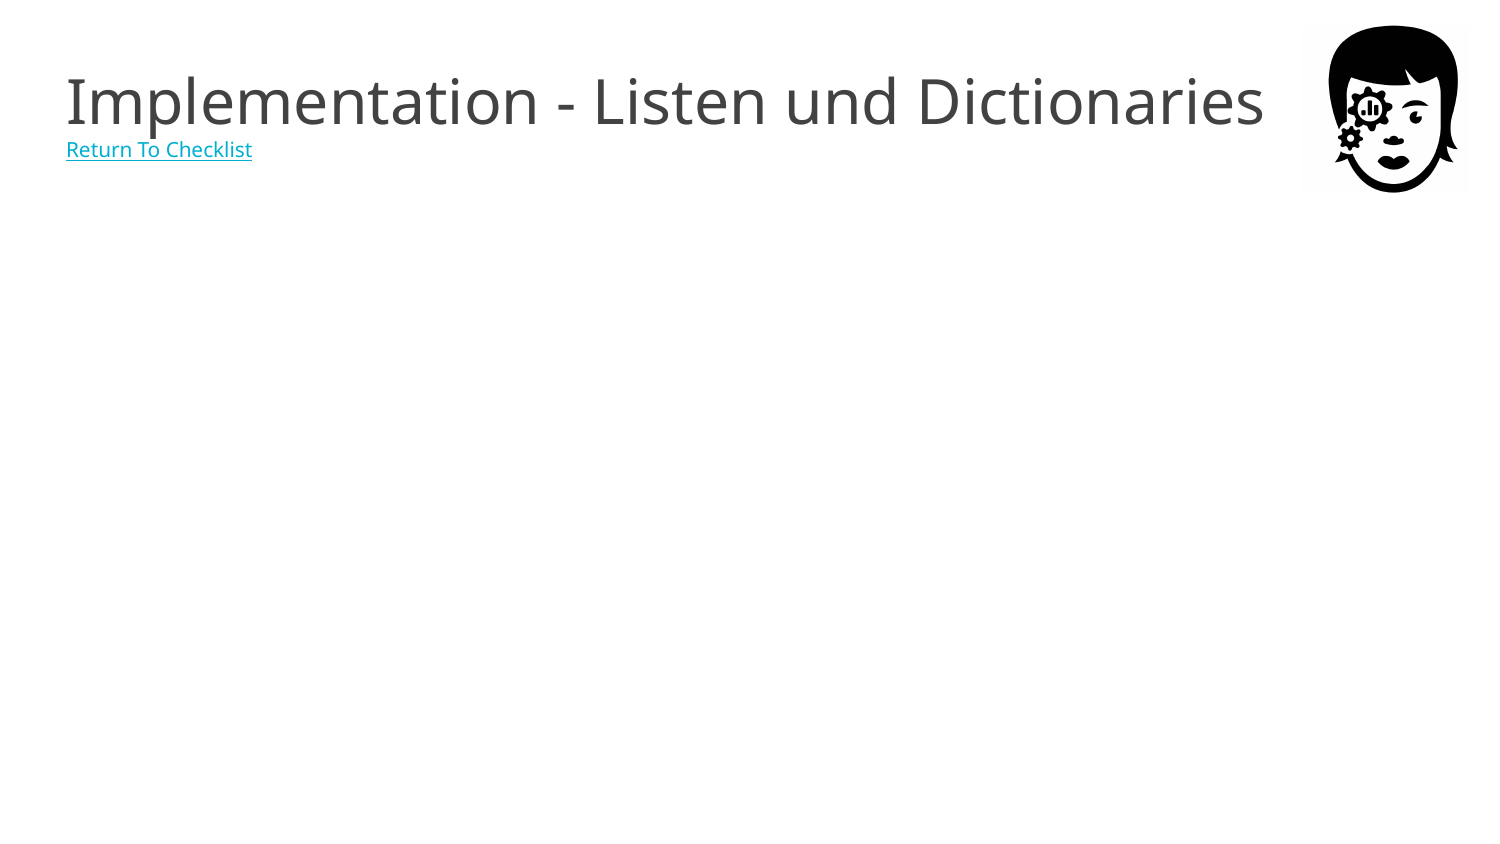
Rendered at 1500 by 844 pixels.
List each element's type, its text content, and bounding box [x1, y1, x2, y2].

title Implementation - Listen und Dictionaries Return To Checklist [51, 59, 1295, 181]
picture [1301, 25, 1470, 194]
